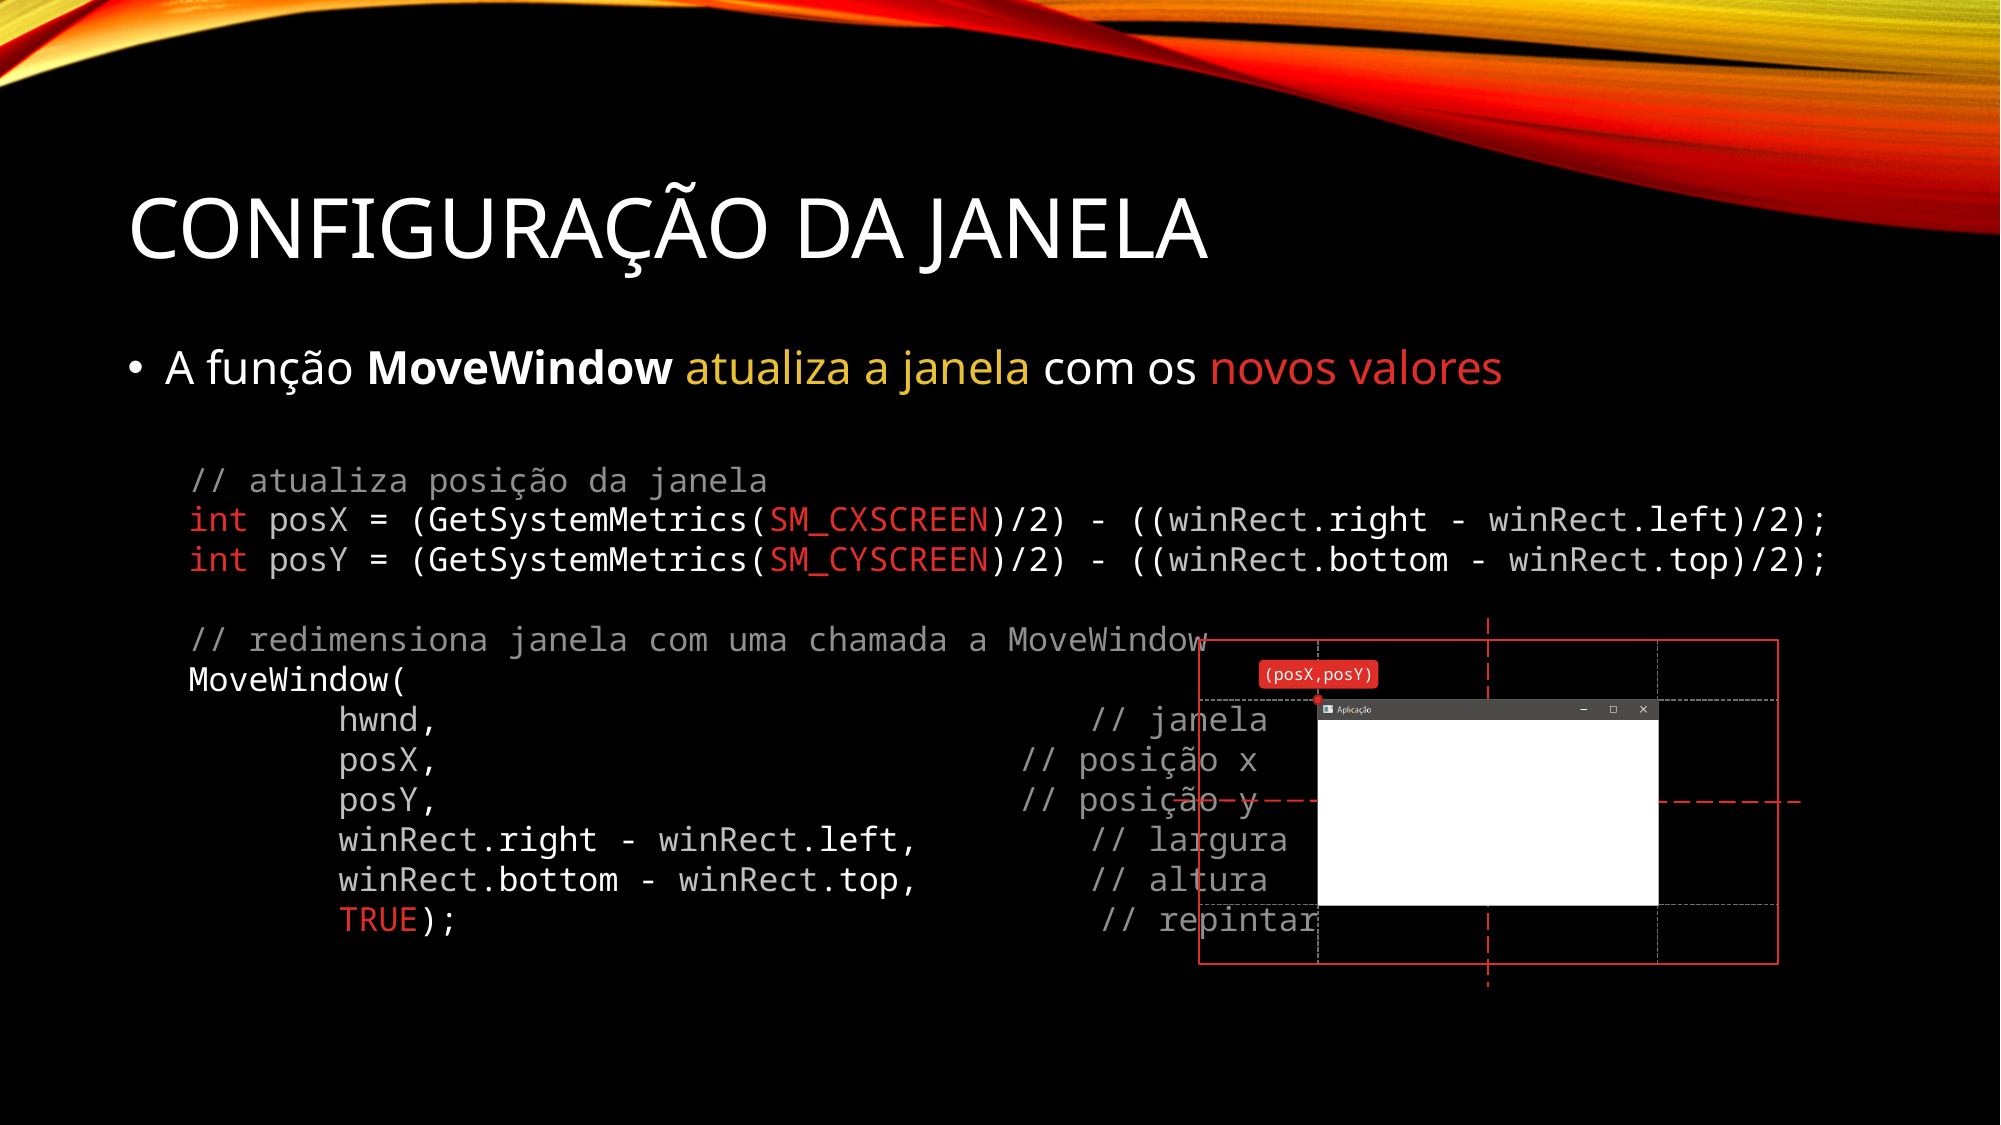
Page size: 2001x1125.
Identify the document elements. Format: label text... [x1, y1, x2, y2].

picture [0, 0, 2000, 237]
text_box // atualiza posição da janela int posX = (GetSystemMetrics(SM_CXSCREEN)/2) - ((winRect.right - winRect.left)/2); int posY = (GetSystemMetrics(SM_CYSCREEN)/2) - ((winRect.bottom - winRect.top)/2); // redimensiona janela com uma chamada a MoveWindow MoveWindow( hwnd, // janela posX, // posição x posY, // posição y winRect.right - winRect.left, // largura winRect.bottom - winRect.top, // altura TRUE); // repintar [174, 451, 1864, 946]
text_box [1173, 617, 1801, 987]
title Configuração da Janela [112, 125, 1888, 338]
list A função MoveWindow atualiza a janela com os novos valores [112, 338, 1888, 1021]
